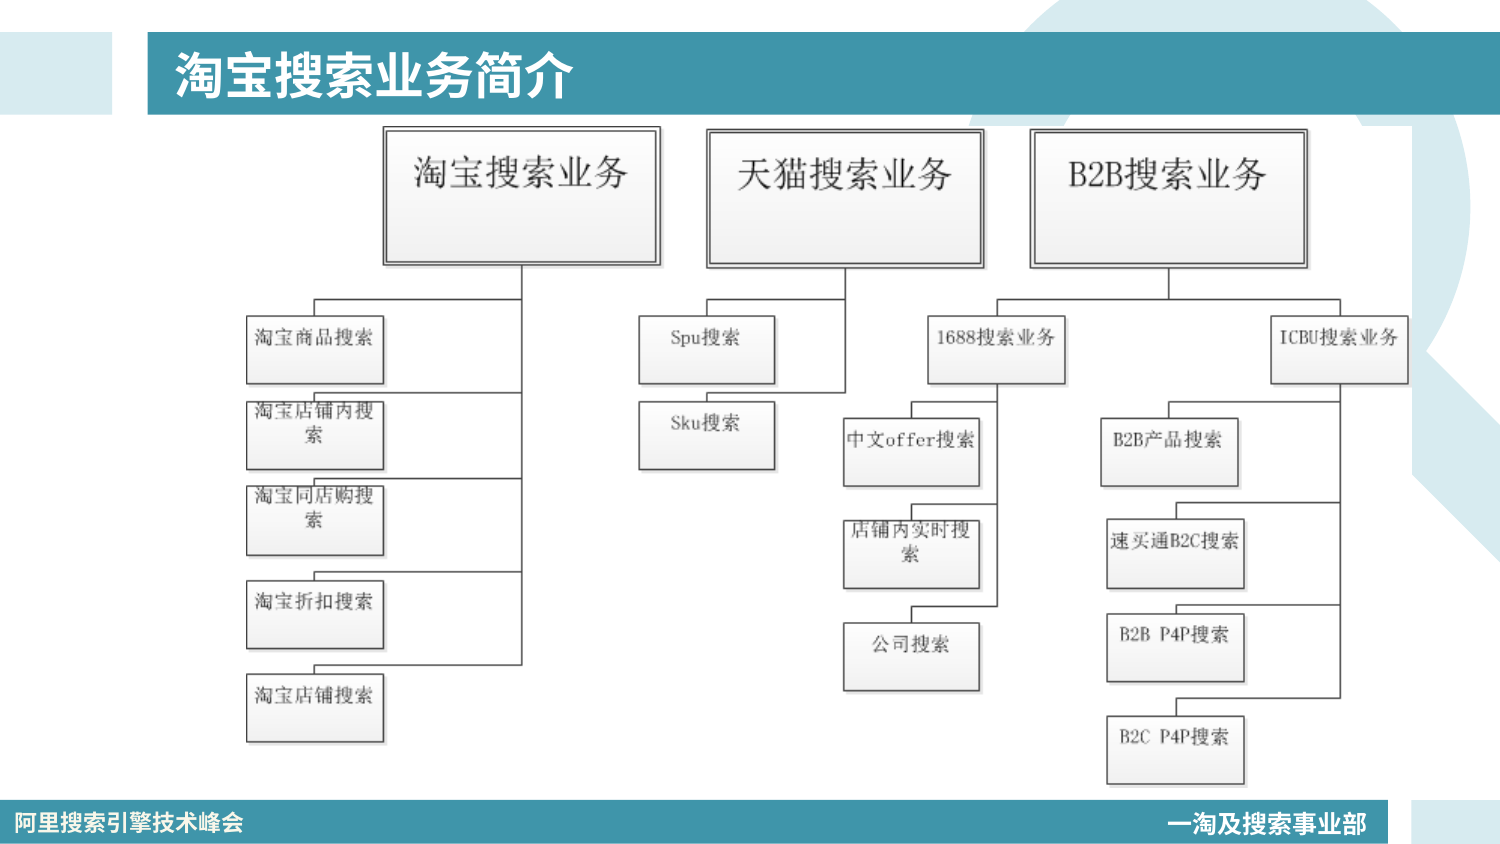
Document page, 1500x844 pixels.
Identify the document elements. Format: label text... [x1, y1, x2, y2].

title 淘宝搜索业务简介 [159, 33, 1425, 115]
picture [246, 126, 1412, 789]
